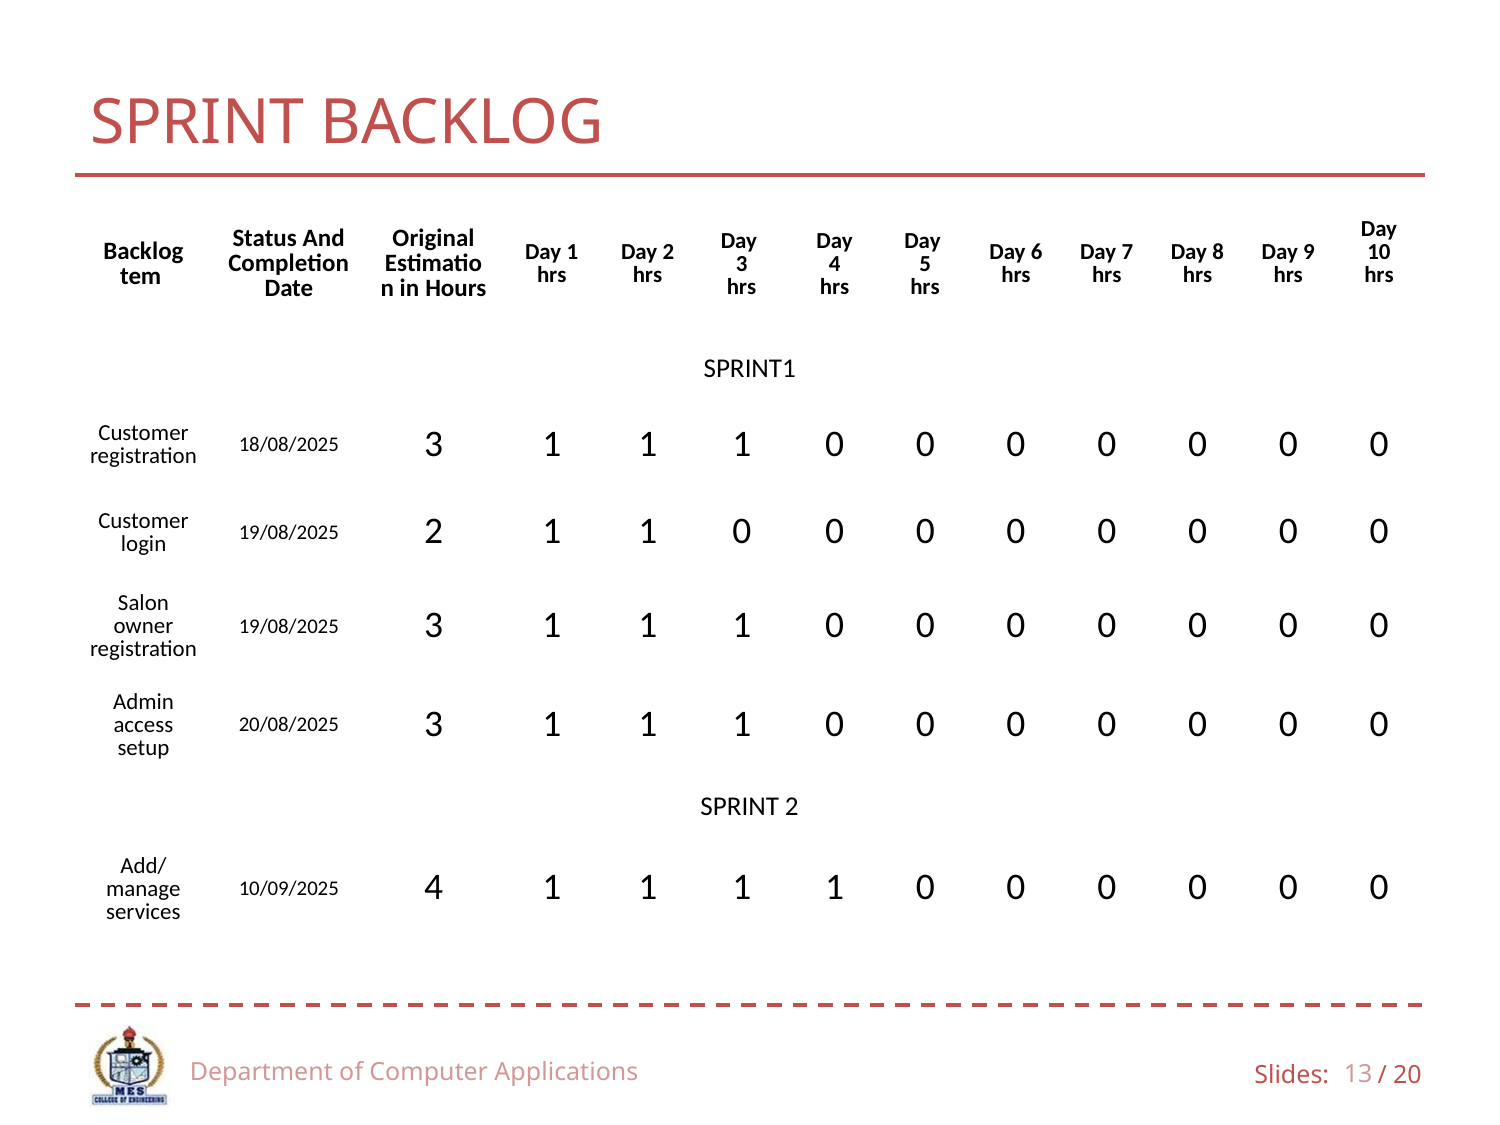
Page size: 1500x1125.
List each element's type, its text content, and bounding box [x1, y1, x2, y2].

table_cell 0 [1061, 841, 1152, 940]
table_header Day 4 hrs [790, 193, 880, 338]
table_cell 0 [1243, 579, 1334, 677]
table_cell 10/09/2025 [212, 841, 365, 940]
table_header Day 6 hrs [971, 193, 1061, 338]
table_cell Add/manage services [75, 841, 212, 940]
table_cell Customer registration [75, 403, 212, 491]
table_cell 0 [1334, 403, 1424, 491]
table_cell 0 [790, 677, 880, 776]
table_cell 0 [1334, 579, 1424, 677]
table_cell 0 [971, 579, 1061, 677]
table_cell 0 [880, 841, 971, 940]
table_cell 20/08/2025 [212, 677, 365, 776]
table_cell 4 [365, 841, 502, 940]
table_cell 0 [1152, 491, 1243, 579]
table_cell 1 [502, 579, 602, 677]
table_cell 1 [602, 579, 694, 677]
table_cell 1 [790, 841, 880, 940]
table_header Day 2 hrs [602, 193, 694, 338]
table_cell 0 [1152, 403, 1243, 491]
table_cell 0 [790, 491, 880, 579]
table_header Status And Completion Date [212, 193, 365, 338]
table_header Day 5 hrs [880, 193, 971, 338]
table_cell 1 [694, 403, 790, 491]
table_header Day 9 hrs [1243, 193, 1334, 338]
table_cell Salon owner registration [75, 579, 212, 677]
table_cell 0 [1243, 403, 1334, 491]
table_cell 0 [1152, 677, 1243, 776]
table_cell 0 [971, 677, 1061, 776]
table_cell 0 [1334, 677, 1424, 776]
table_cell 0 [880, 403, 971, 491]
table_cell SPRINT1 [75, 338, 1424, 403]
table_cell 1 [694, 841, 790, 940]
table_cell 1 [602, 403, 694, 491]
table_cell 0 [1243, 677, 1334, 776]
title SPRINT BACKLOG [73, 48, 1427, 189]
table_cell 0 [1061, 491, 1152, 579]
table_cell 0 [1243, 491, 1334, 579]
table_cell 0 [880, 677, 971, 776]
table_header Day 3 hrs [694, 193, 790, 338]
table_cell 3 [365, 579, 502, 677]
table_cell 1 [694, 677, 790, 776]
table_cell 0 [971, 841, 1061, 940]
table_cell 1 [502, 841, 602, 940]
table_cell 0 [971, 491, 1061, 579]
table_cell 0 [1334, 491, 1424, 579]
table_cell 0 [1152, 841, 1243, 940]
table_cell 0 [1152, 579, 1243, 677]
table_cell 19/08/2025 [212, 491, 365, 579]
table_cell 1 [694, 579, 790, 677]
table_cell Admin access setup [75, 677, 212, 776]
table_cell 0 [1061, 403, 1152, 491]
table_cell 3 [365, 677, 502, 776]
table_header Day 10 hrs [1334, 193, 1424, 338]
table_header Backlog tem [75, 193, 212, 338]
table_cell 1 [502, 403, 602, 491]
table_cell 2 [365, 491, 502, 579]
table_cell 1 [602, 841, 694, 940]
table_cell 0 [1243, 841, 1334, 940]
table_cell 0 [790, 403, 880, 491]
table_cell 0 [1061, 677, 1152, 776]
table_cell 0 [790, 579, 880, 677]
table_cell 1 [602, 677, 694, 776]
picture [87, 1023, 171, 1109]
table_cell Customer login [75, 491, 212, 579]
table_cell 18/08/2025 [212, 403, 365, 491]
table_cell 1 [602, 491, 694, 579]
table_cell SPRINT 2 [75, 776, 1424, 841]
table_header Day 8 hrs [1152, 193, 1243, 338]
table_header Day 1 hrs [502, 193, 602, 338]
slide_number 13 [1325, 1044, 1388, 1105]
table_cell 0 [880, 579, 971, 677]
table_cell 0 [694, 491, 790, 579]
table_header Day 7 hrs [1061, 193, 1152, 338]
table_cell 1 [502, 677, 602, 776]
table_header Original Estimation in Hours [365, 193, 502, 338]
table_cell 0 [1061, 579, 1152, 677]
table_cell 0 [1334, 841, 1424, 940]
table_cell 1 [502, 491, 602, 579]
table_cell 0 [880, 491, 971, 579]
footer Department of Computer Applications [174, 1042, 675, 1103]
table_cell 0 [971, 403, 1061, 491]
table_cell 19/08/2025 [212, 579, 365, 677]
table_cell 3 [365, 403, 502, 491]
